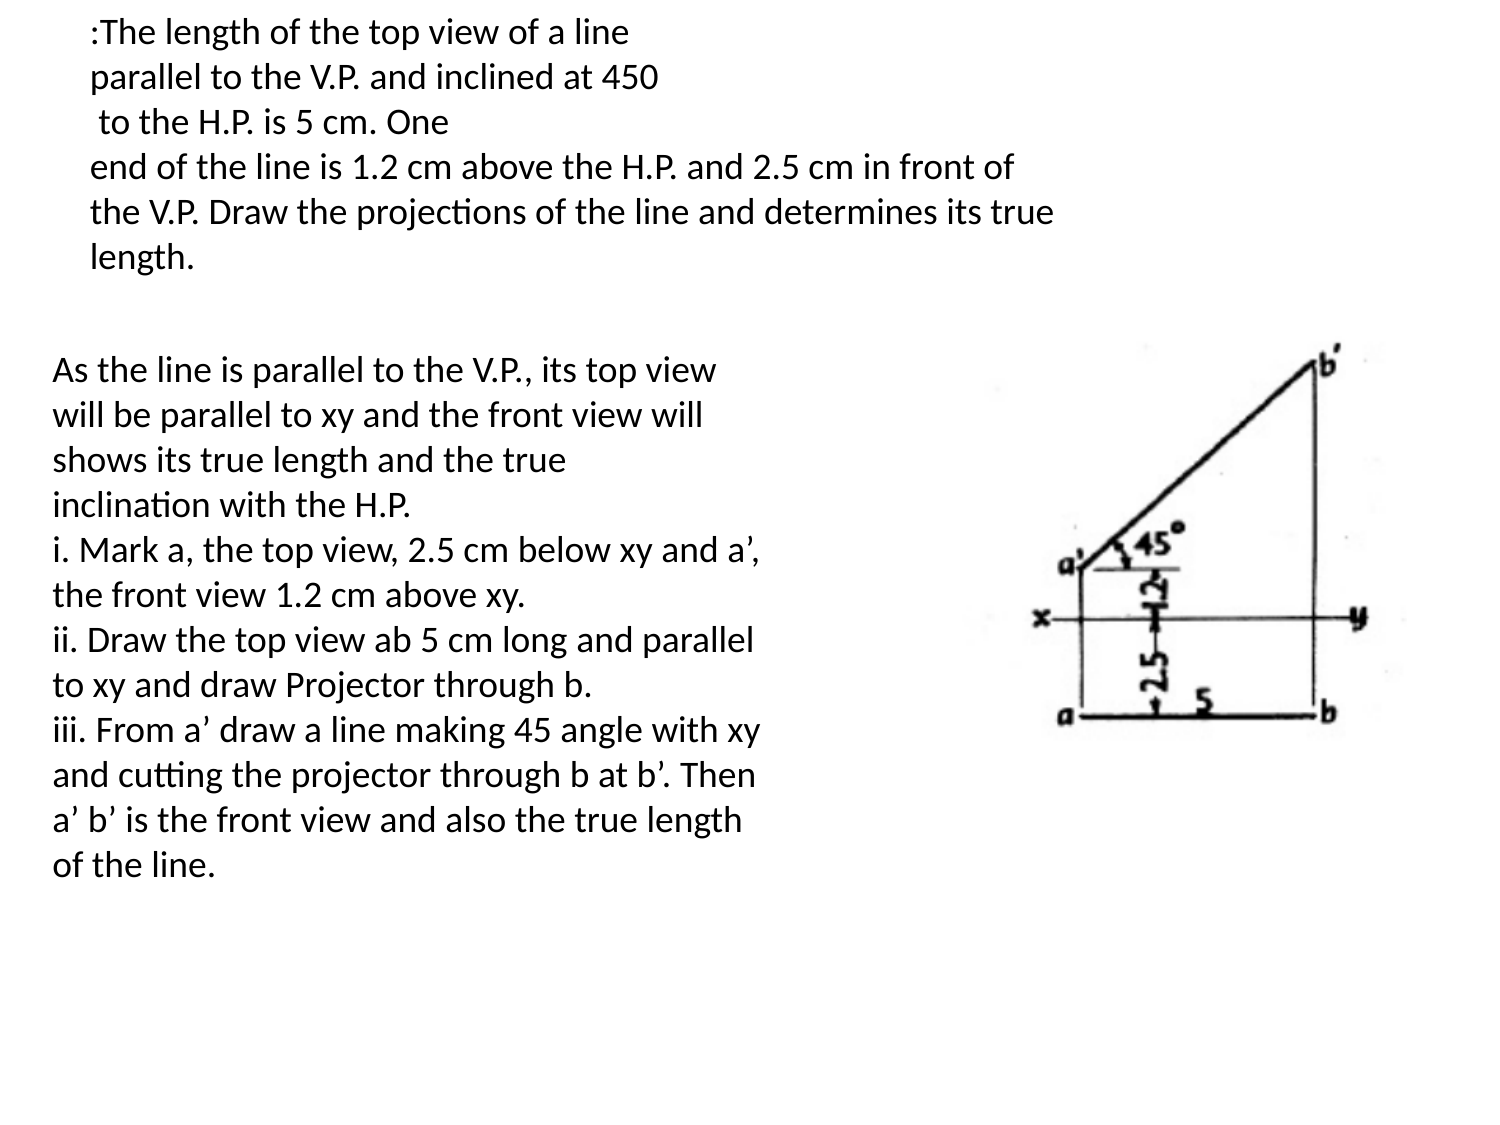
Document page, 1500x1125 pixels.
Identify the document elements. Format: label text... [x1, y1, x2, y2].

text_box :The length of the top view of a line parallel to the V.P. and inclined at 450 to the H.P. is 5 cm. One end of the line is 1.2 cm above the H.P. and 2.5 cm in front of the V.P. Draw the projections of the line and determines its true length. [75, 0, 1300, 285]
text_box As the line is parallel to the V.P., its top view will be parallel to xy and the front view will shows its true length and the true inclination with the H.P. i. Mark a, the top view, 2.5 cm below xy and a’, the front view 1.2 cm above xy. ii. Draw the top view ab 5 cm long and parallel to xy and draw Projector through b. iii. From a’ draw a line making 45 angle with xy and cutting the projector through b at b’. Then a’ b’ is the front view and also the true length of the line. [37, 337, 788, 893]
picture [962, 287, 1407, 751]
